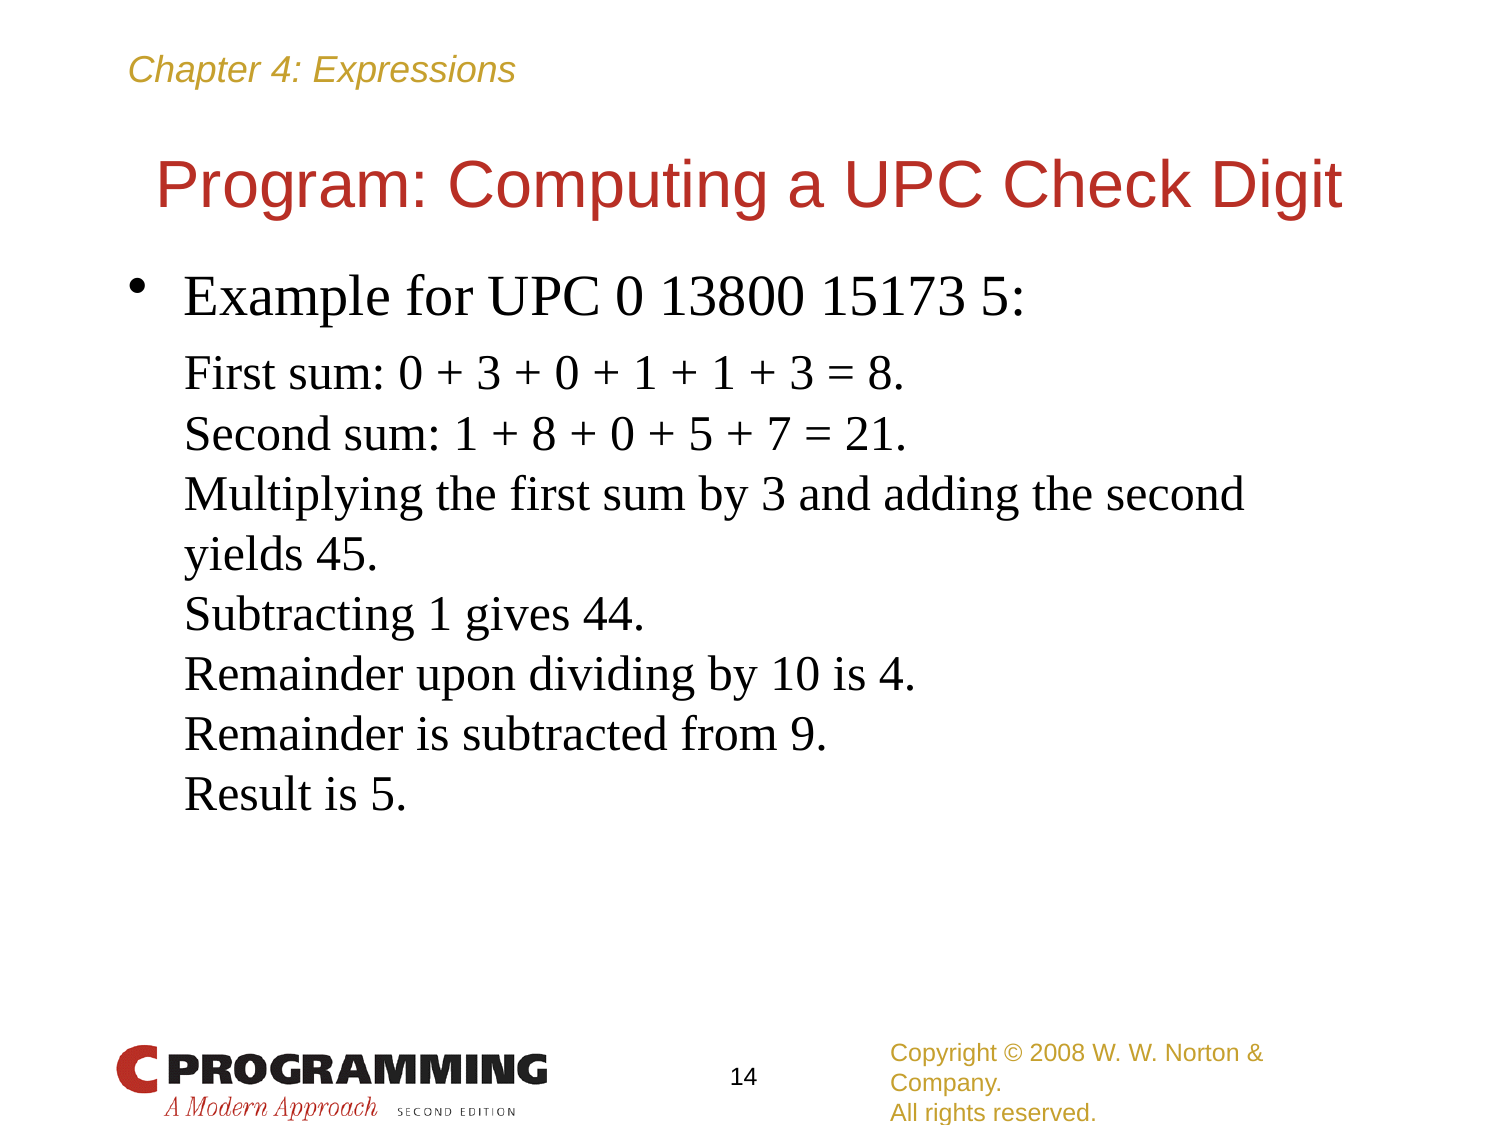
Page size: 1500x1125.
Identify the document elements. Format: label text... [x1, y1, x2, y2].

picture [112, 1041, 550, 1123]
footer Copyright © 2008 W. W. Norton & Company. All rights reserved. [874, 1043, 1388, 1119]
slide_number 14 [687, 1049, 801, 1101]
list Example for UPC 0 13800 15173 5: First sum: 0 + 3 + 0 + 1 + 1 + 3 = 8. Second sum: 1 + 8 + 0 + 5 + 7 = 21. Multiplying the first sum by 3 and adding the second yields 45. Subtracting 1 gives 44. Remainder upon dividing by 10 is 4. Remainder is subtracted from 9. Result is 5. [112, 249, 1388, 1038]
title Program: Computing a UPC Check Digit [112, 125, 1388, 238]
